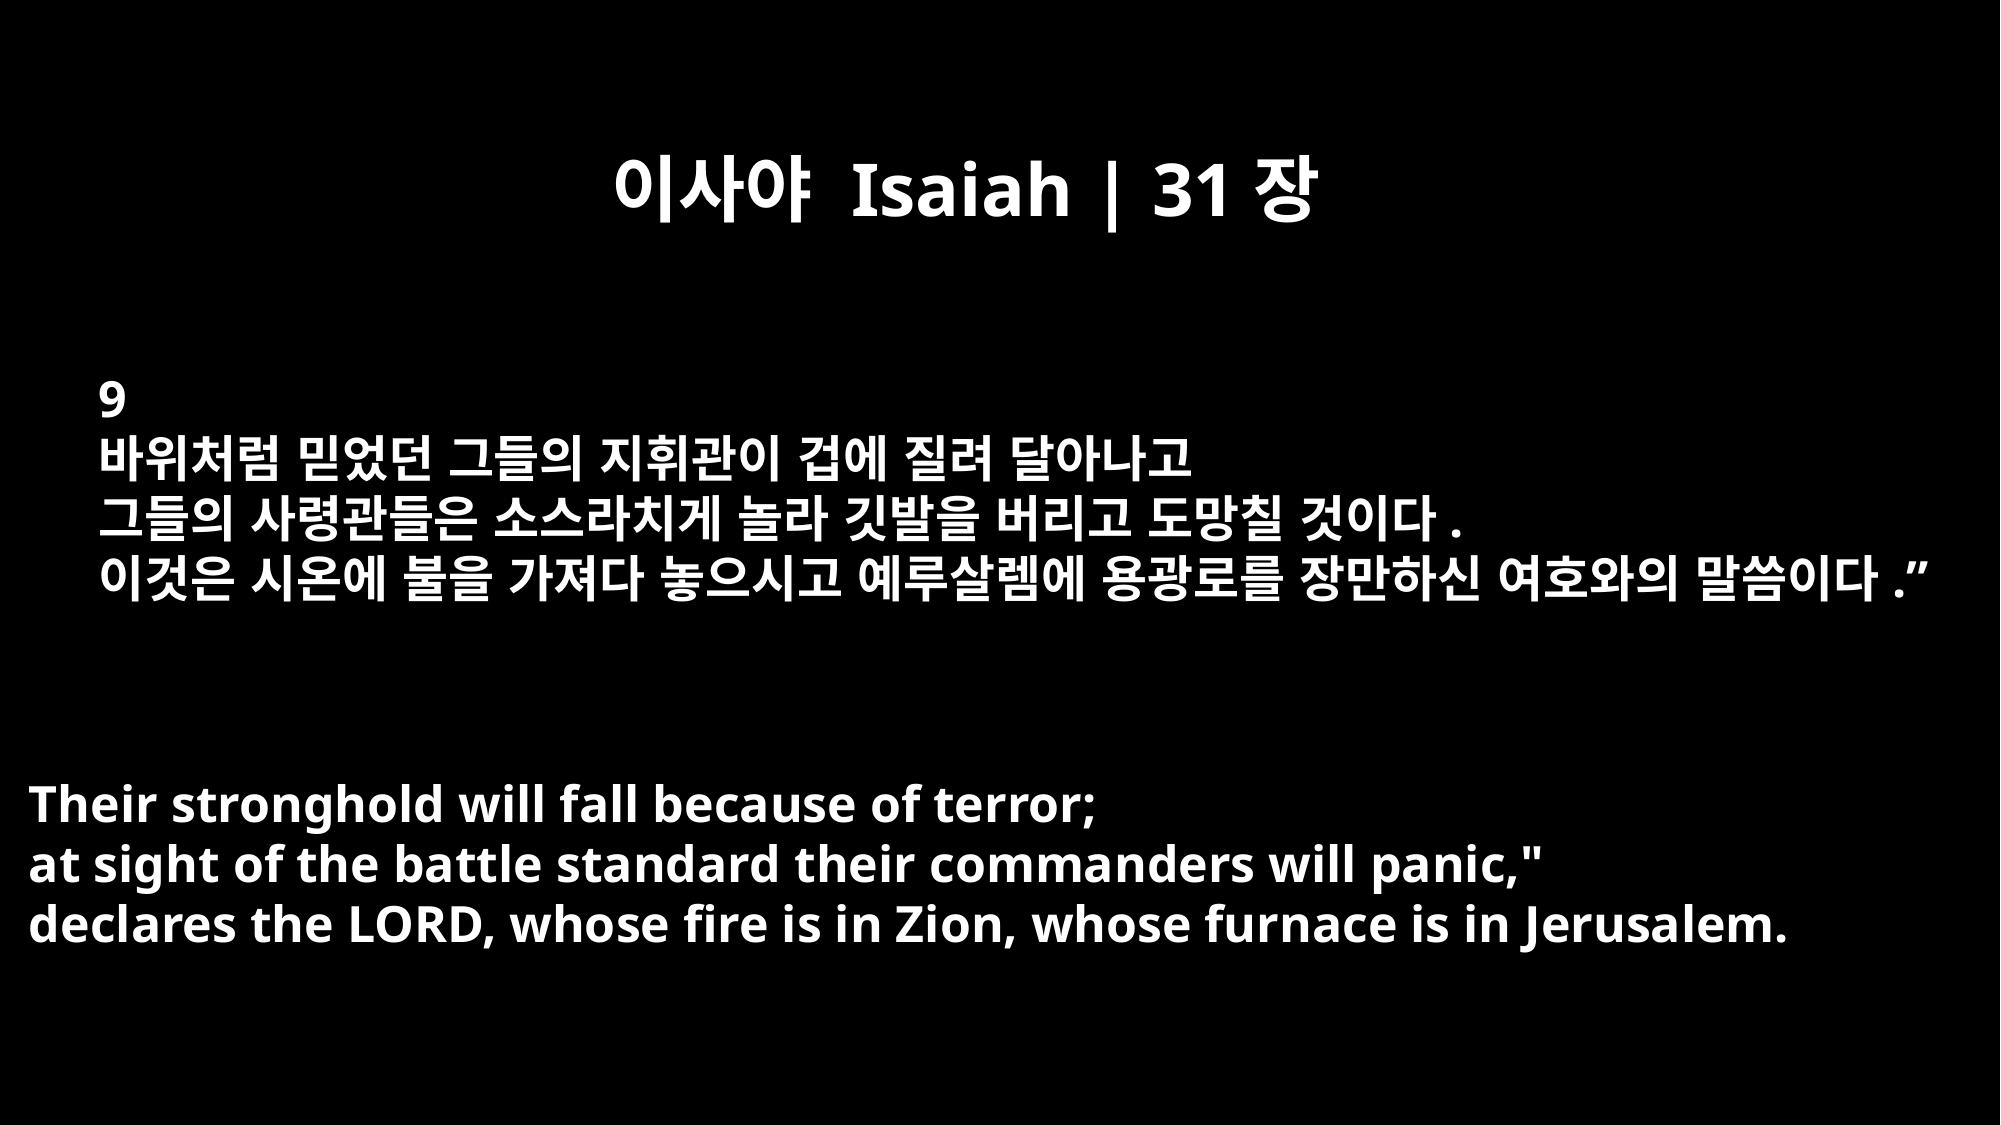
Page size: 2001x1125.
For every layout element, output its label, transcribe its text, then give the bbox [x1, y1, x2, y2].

text_box Their stronghold will fall because of terror; at sight of the battle standard their commanders will panic," declares the LORD, whose fire is in Zion, whose furnace is in Jerusalem. [14, 764, 1805, 960]
text_box 9 바위처럼 믿었던 그들의 지휘관이 겁에 질려 달아나고 그들의 사령관들은 소스라치게 놀라 깃발을 버리고 도망칠 것이다. 이것은 시온에 불을 가져다 놓으시고 예루살렘에 용광로를 장만하신 여호와의 말씀이다.” [83, 359, 1944, 615]
text_box 이사야 Isaiah | 31장 [596, 136, 1336, 239]
